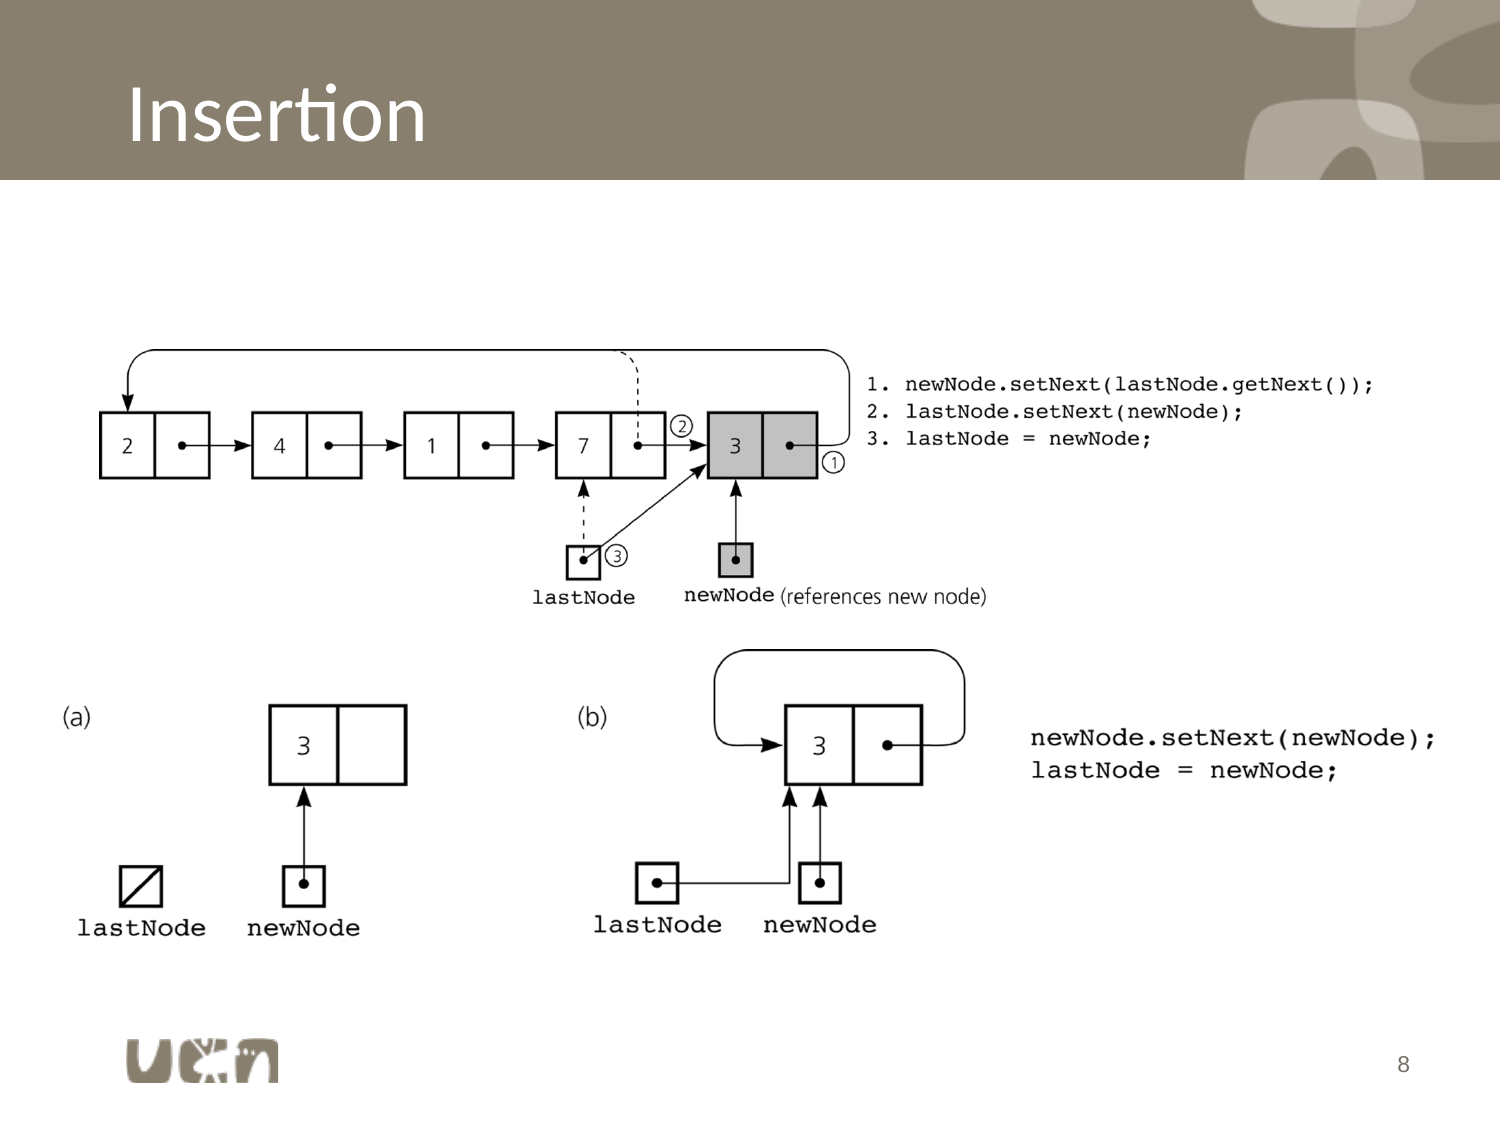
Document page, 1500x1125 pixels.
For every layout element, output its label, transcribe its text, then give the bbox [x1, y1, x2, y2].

picture [62, 649, 1438, 943]
title Insertion [111, 48, 1385, 166]
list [99, 349, 1376, 611]
slide_number 8 [1074, 1024, 1425, 1103]
